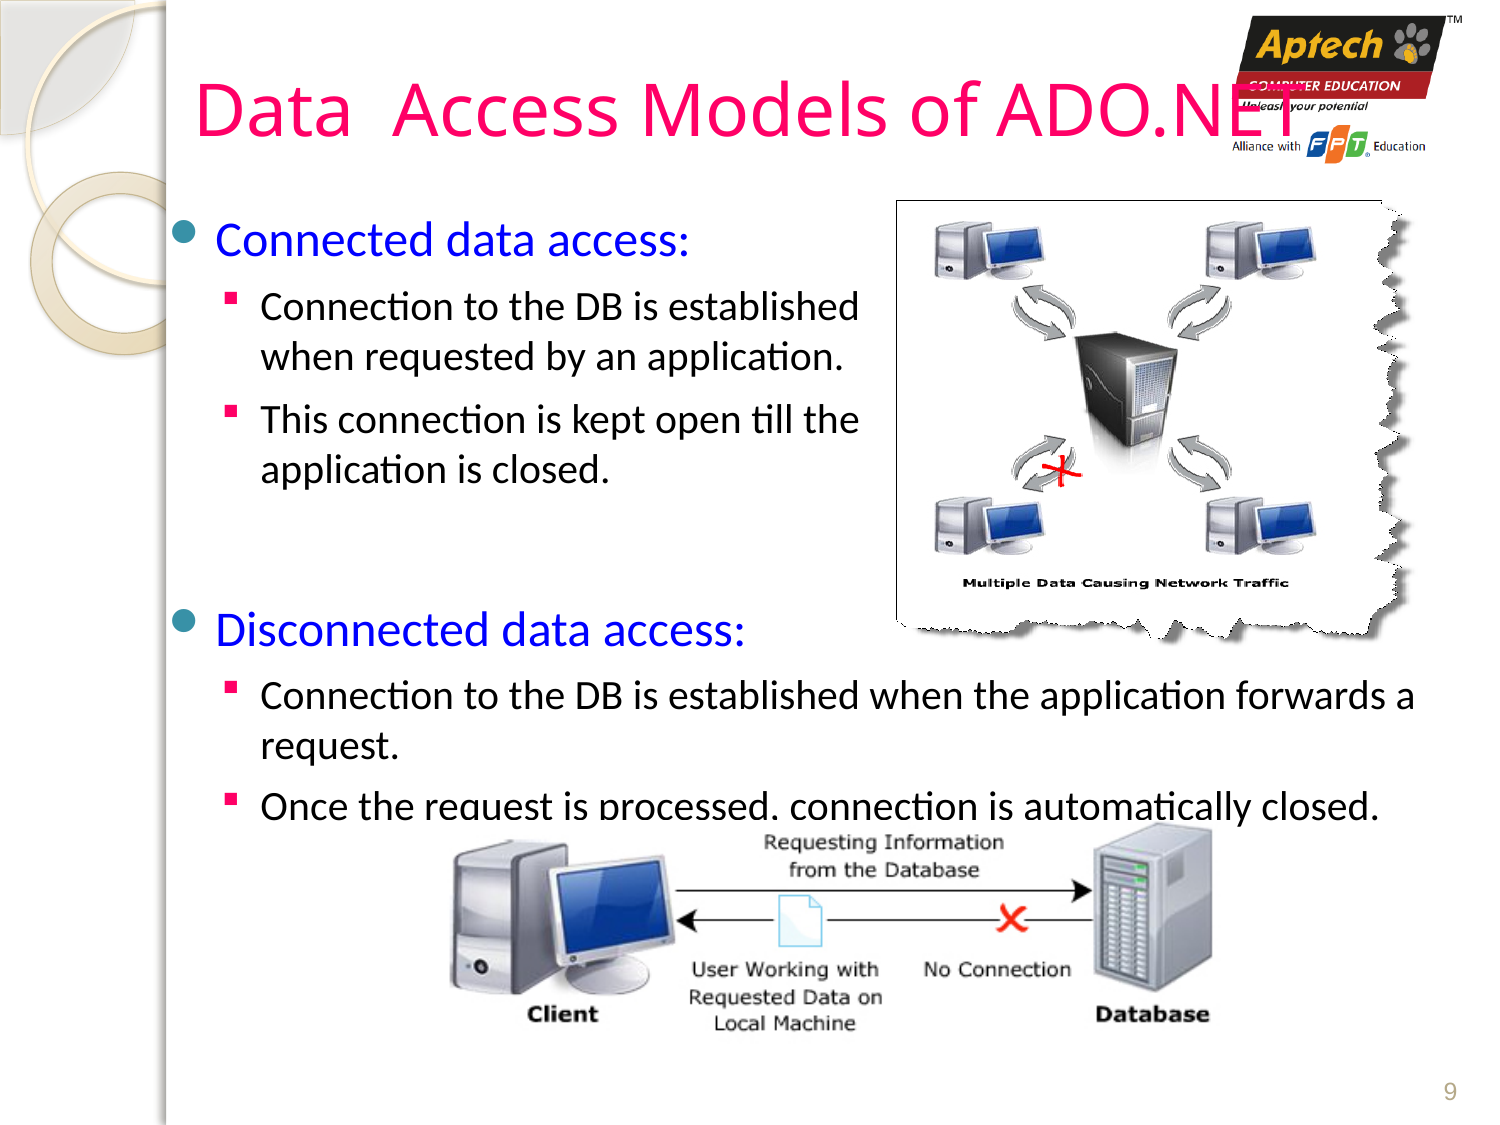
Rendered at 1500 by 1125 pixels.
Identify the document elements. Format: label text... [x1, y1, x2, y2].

list Connected data access: Connection to the DB is established when requested by an application. This connection is kept open till the application is closed. Disconnected data access: Connection to the DB is established when the application forwards a request. Once the request is processed, connection is automatically closed. [140, 199, 1454, 1025]
picture [1228, 9, 1465, 168]
title Data Access Models of ADO.NET [178, 13, 1409, 199]
picture [445, 820, 1231, 1055]
slide_number 9 [1413, 1034, 1488, 1113]
picture [896, 200, 1418, 647]
